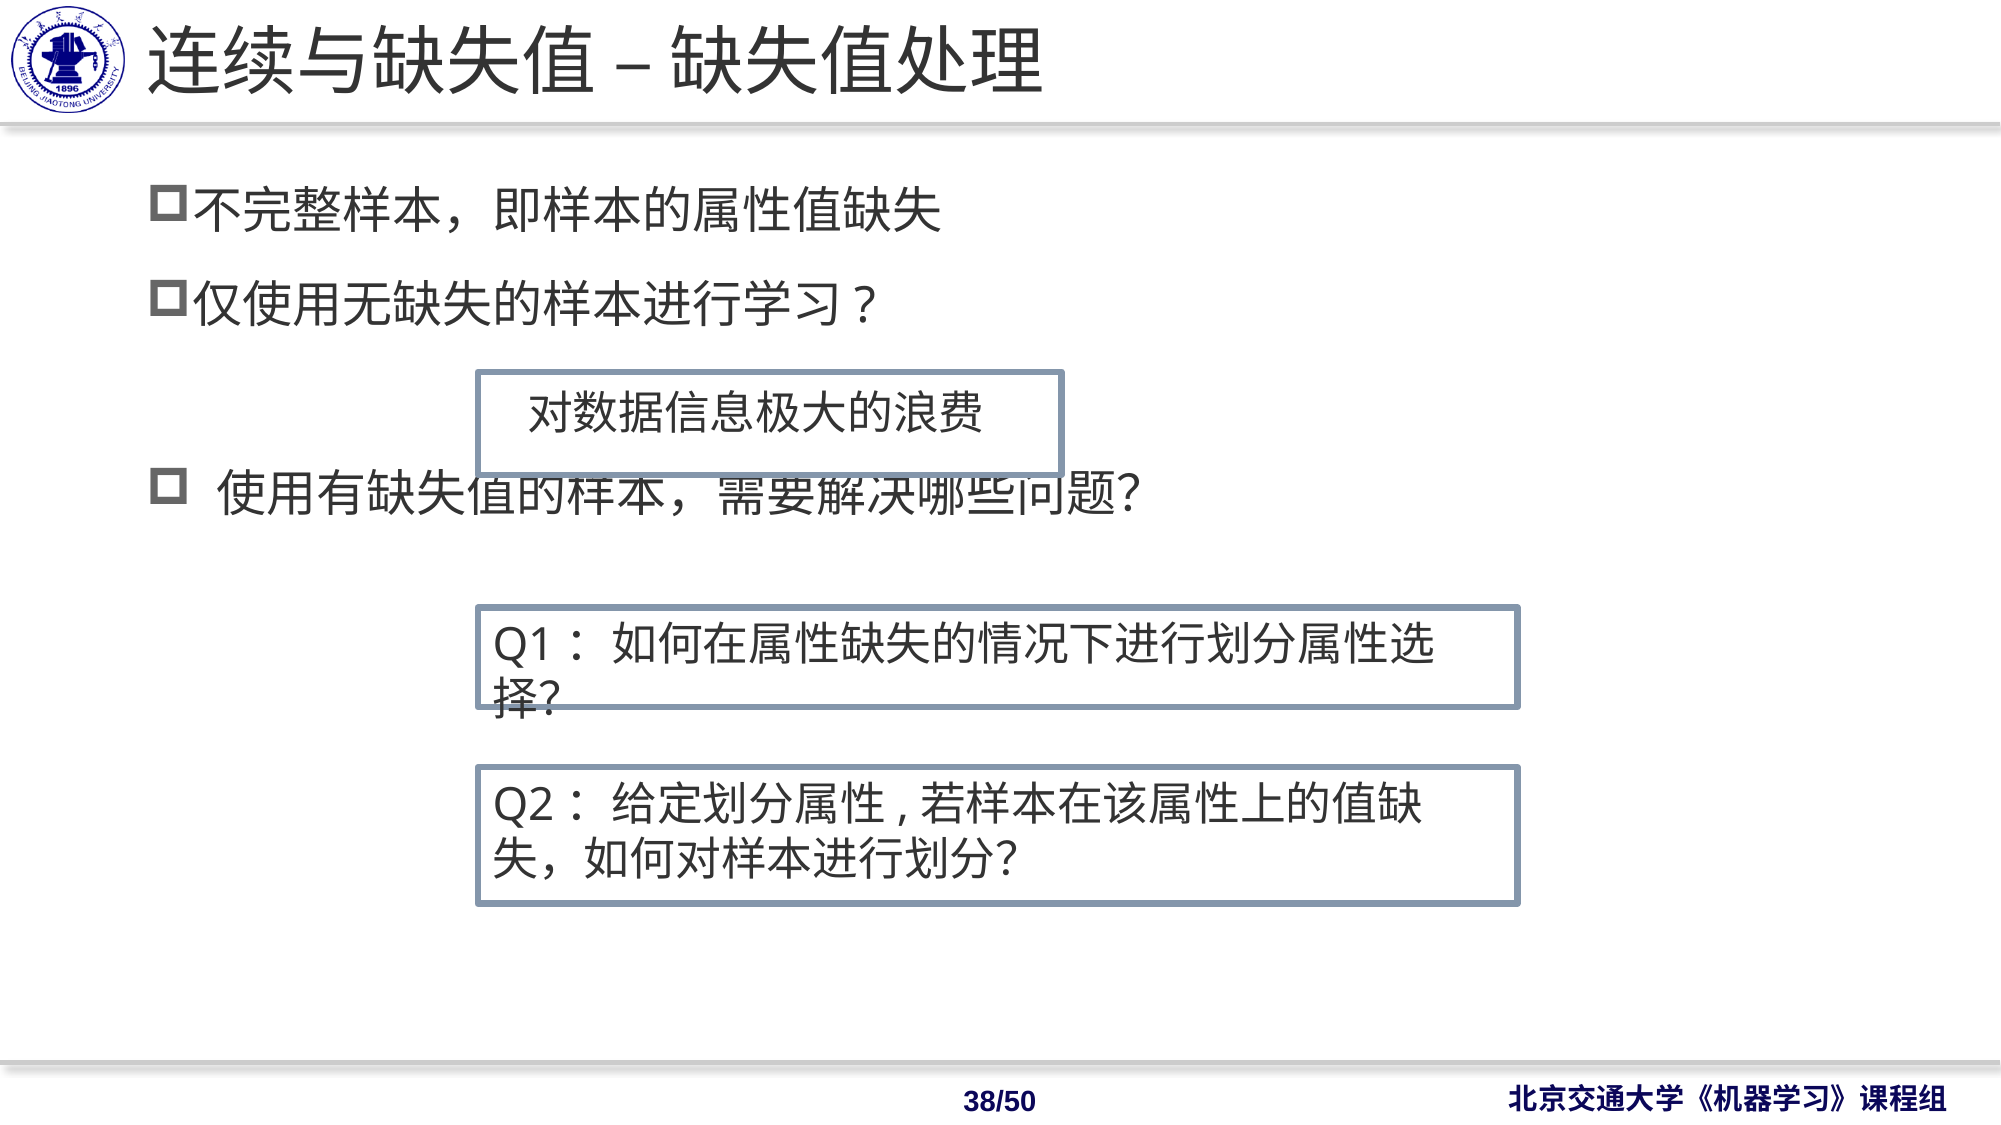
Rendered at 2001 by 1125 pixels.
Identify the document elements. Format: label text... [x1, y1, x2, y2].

picture [11, 6, 125, 113]
text_box Q1：如何在属性缺失的情况下进行划分属性选择？ [476, 605, 1520, 709]
text_box 对数据信息极大的浪费 [476, 370, 1063, 477]
list 不完整样本，即样本的属性值缺失 仅使用无缺失的样本进行学习? 使用有缺失值的样本，需要解决哪些问题？ [131, 174, 1775, 1000]
title 连续与缺失值 – 缺失值处理 [131, 2, 1426, 130]
text_box Q2：给定划分属性,若样本在该属性上的值缺失，如何对样本进行划分？ [476, 765, 1520, 906]
